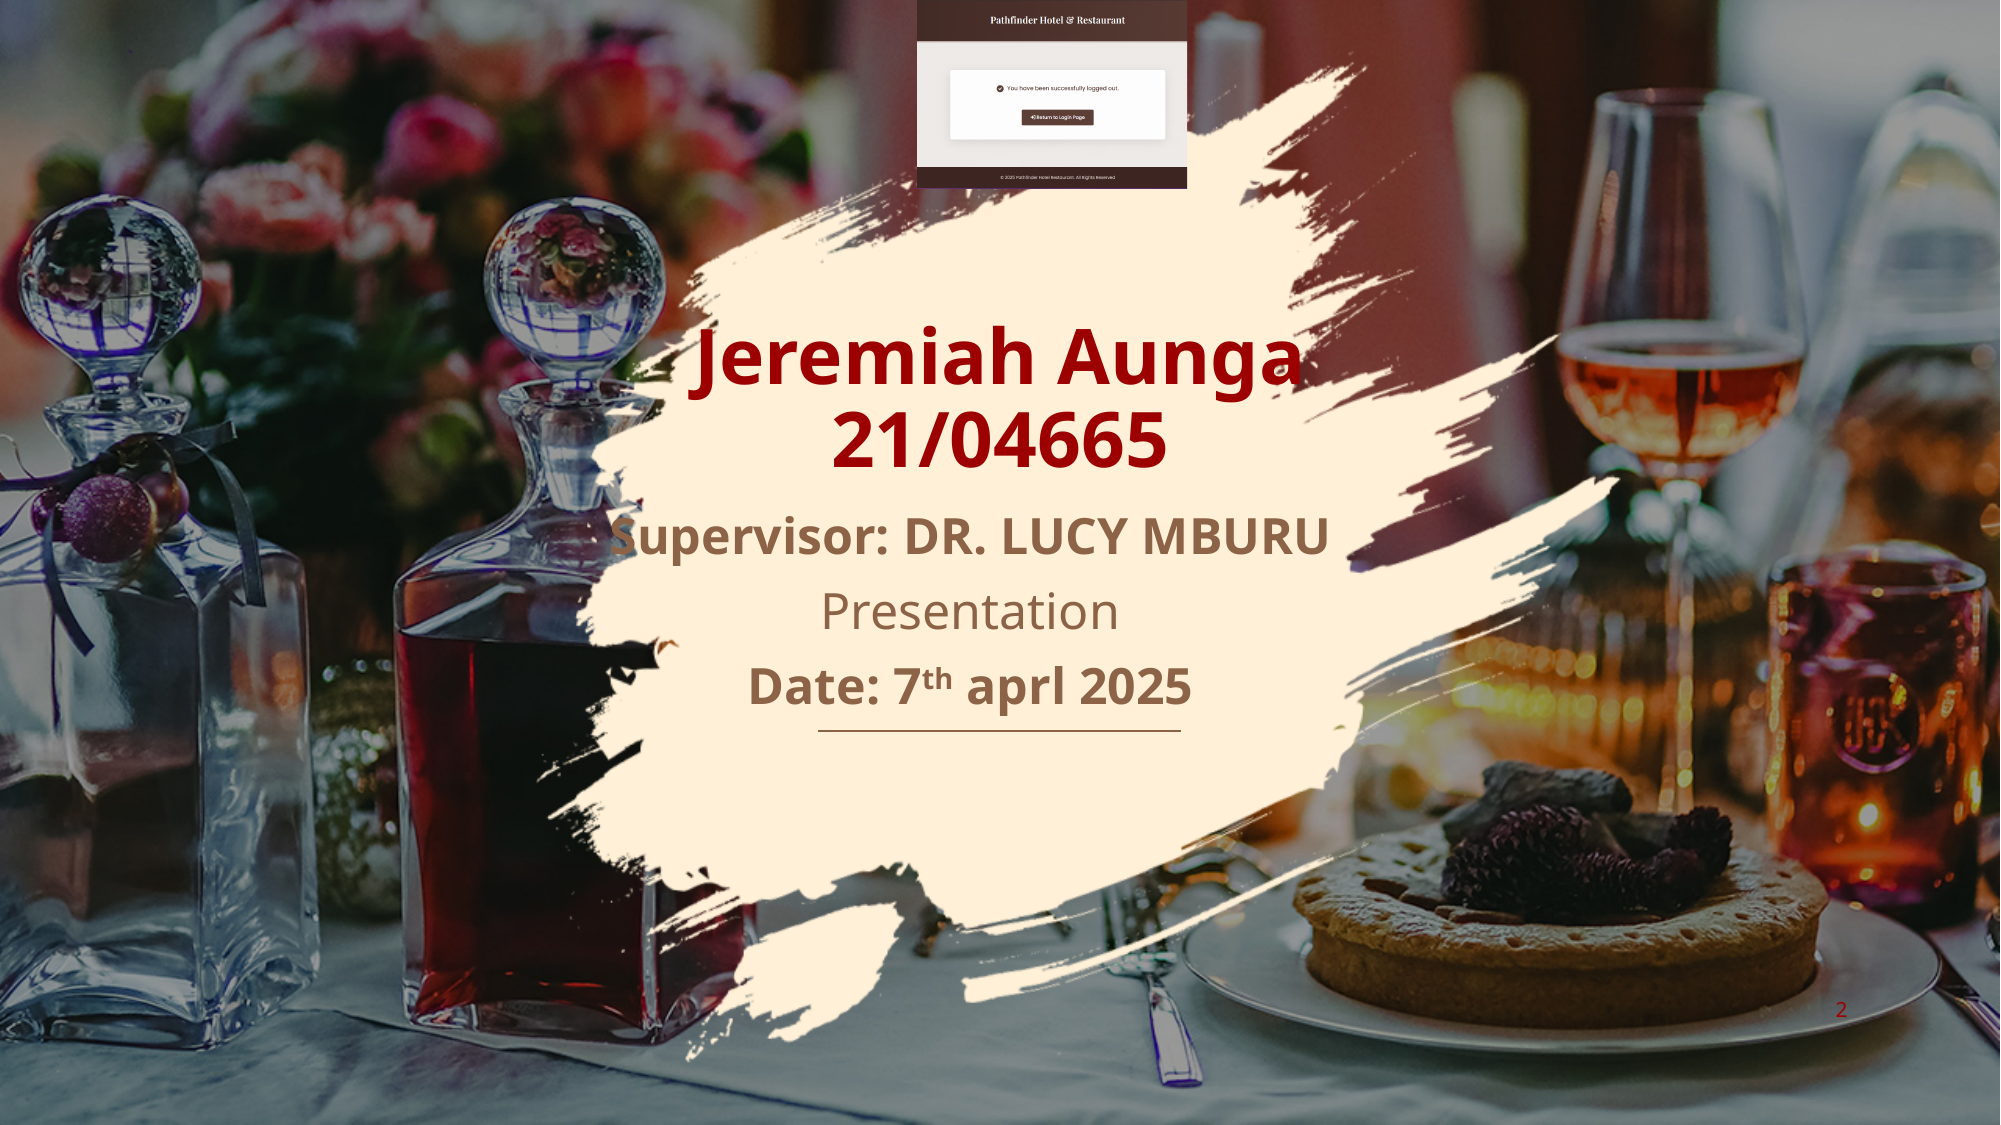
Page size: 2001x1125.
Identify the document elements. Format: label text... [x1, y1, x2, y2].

subtitle Supervisor: DR. LUCY MBURU Presentation Date: 7th aprl 2025 [549, 499, 1392, 728]
title Jeremiah Aunga 21/04665 [608, 310, 1392, 492]
picture [0, 0, 2000, 1125]
slide_number 2 [1811, 980, 1872, 1041]
